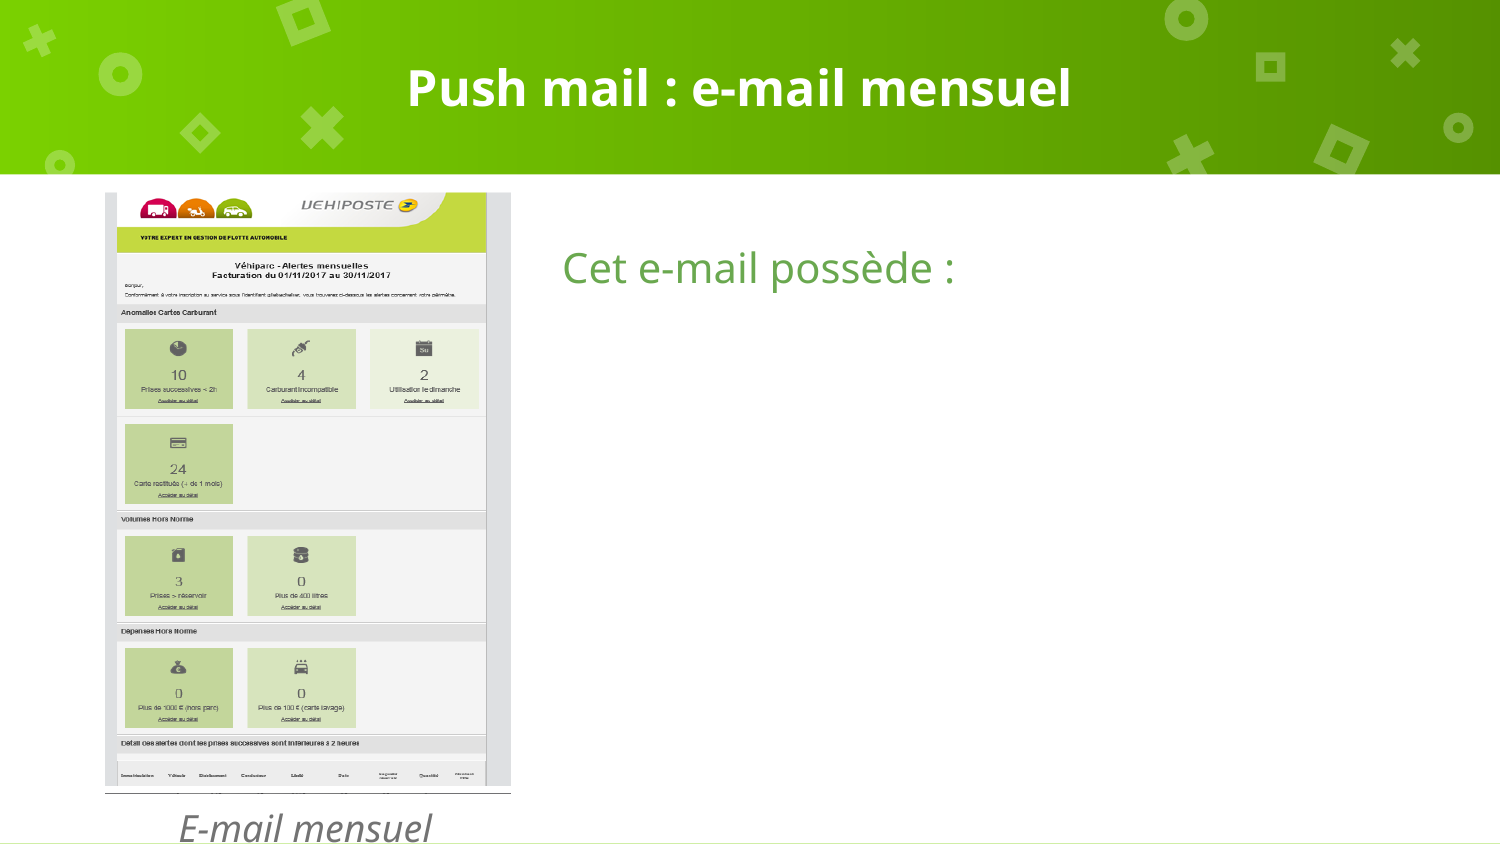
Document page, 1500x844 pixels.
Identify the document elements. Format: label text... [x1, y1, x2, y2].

picture [105, 184, 511, 795]
text_box Cet e-mail possède : [547, 201, 1473, 833]
text_box Push mail : e-mail mensuel [16, 2, 1464, 171]
text_box E-mail mensuel [163, 802, 453, 844]
